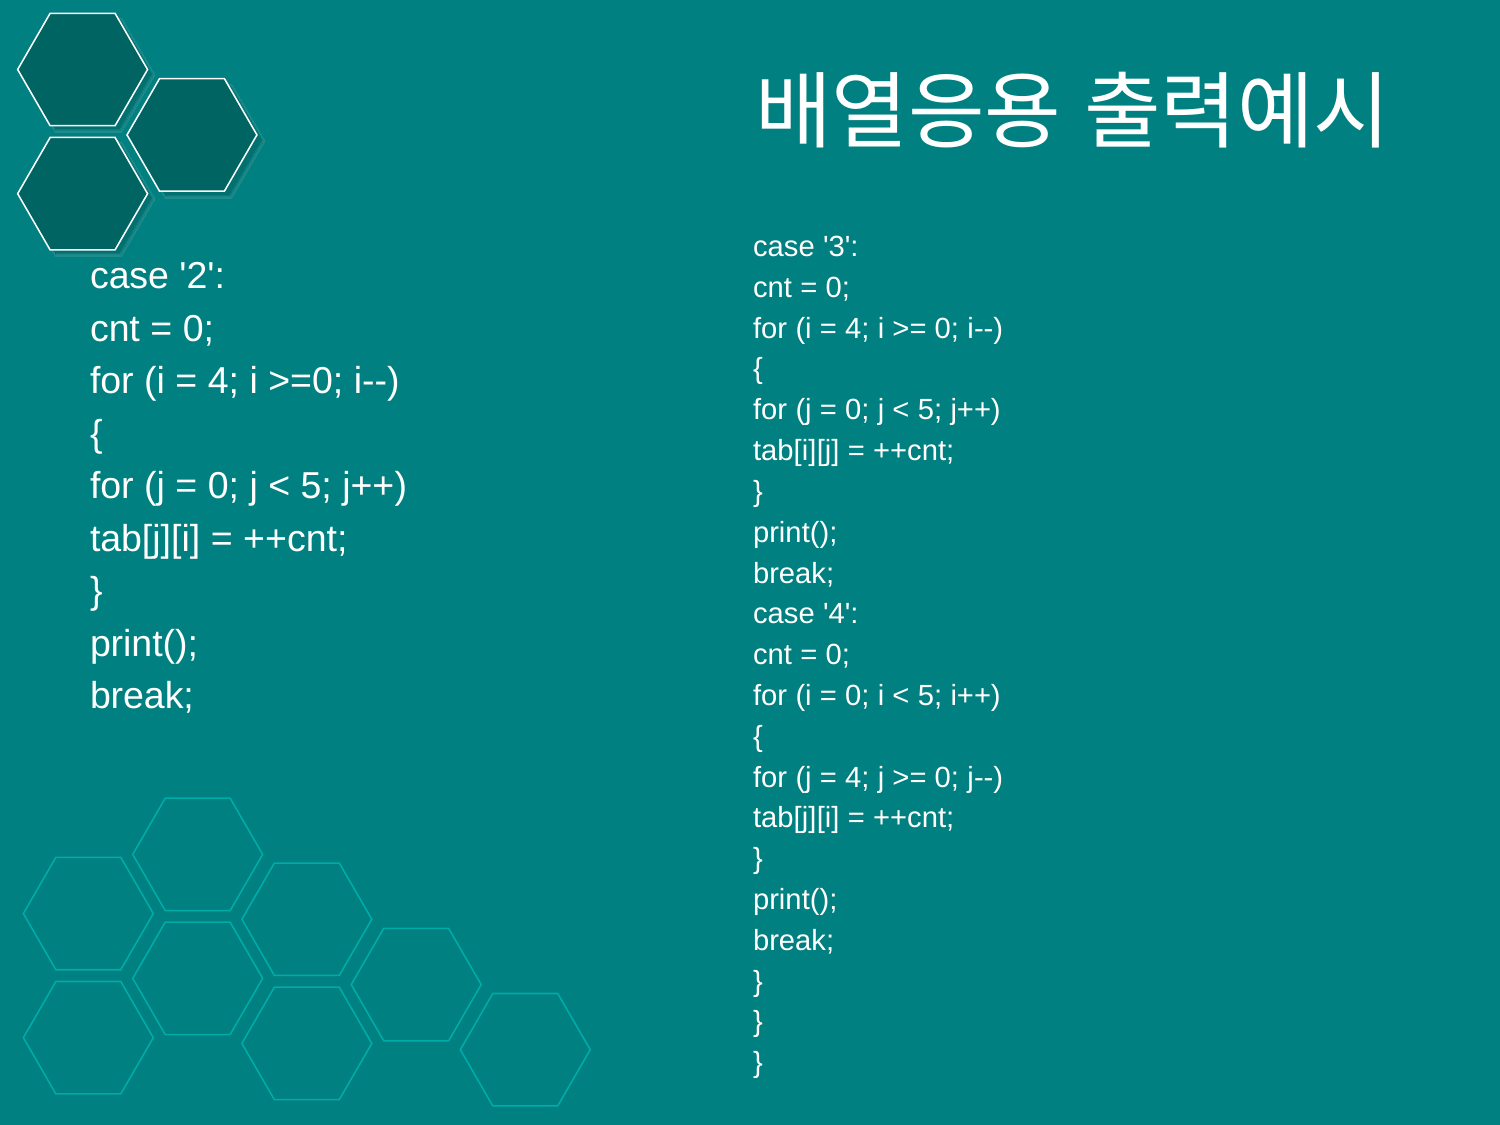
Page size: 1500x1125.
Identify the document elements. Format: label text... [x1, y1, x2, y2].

title 배열응용 출력예시 [277, 42, 1406, 173]
list case '2': cnt = 0; for (i = 4; i >=0; i--) { for (j = 0; j < 5; j++) tab[j][i] = ++cnt; } print(); break; [75, 243, 632, 959]
list case '3': cnt = 0; for (i = 4; i >= 0; i--) { for (j = 0; j < 5; j++) tab[i][j] = ++cnt; } print(); break; case '4': cnt = 0; for (i = 0; i < 5; i++) { for (j = 4; j >= 0; j--) tab[j][i] = ++cnt; } print(); break; } } } [738, 219, 1406, 722]
